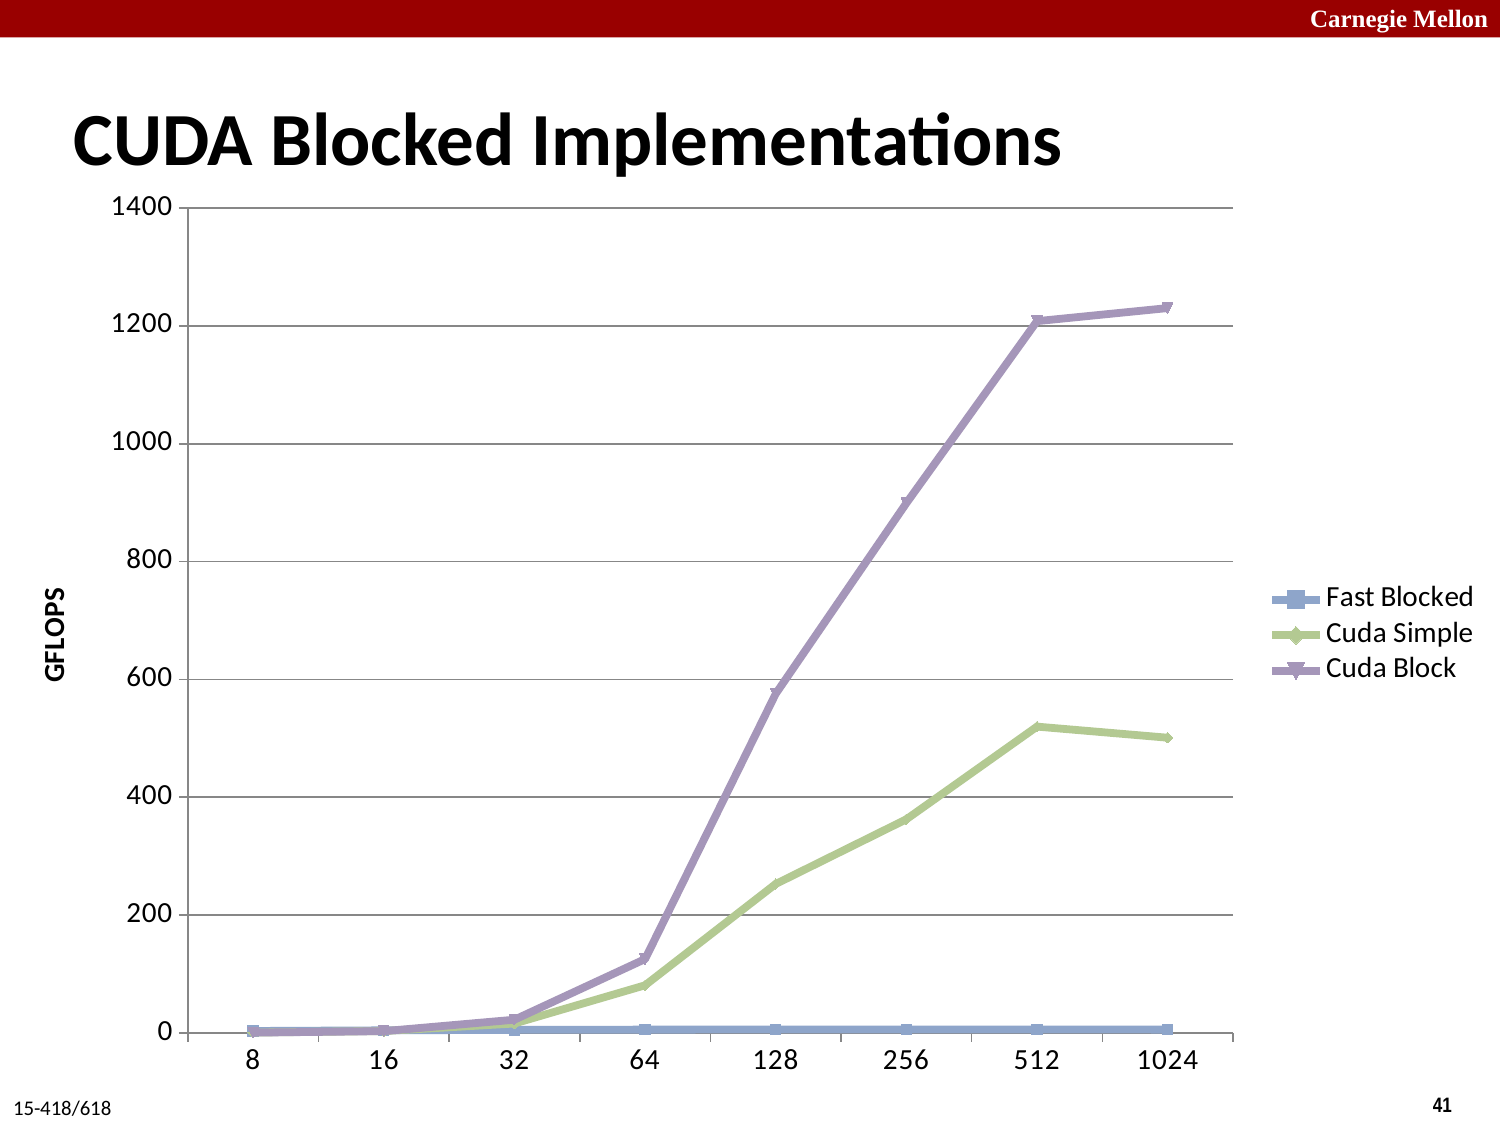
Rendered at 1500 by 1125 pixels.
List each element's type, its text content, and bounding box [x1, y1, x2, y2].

chart [6, 174, 1497, 1097]
title CUDA Blocked Implementations [58, 72, 1305, 173]
